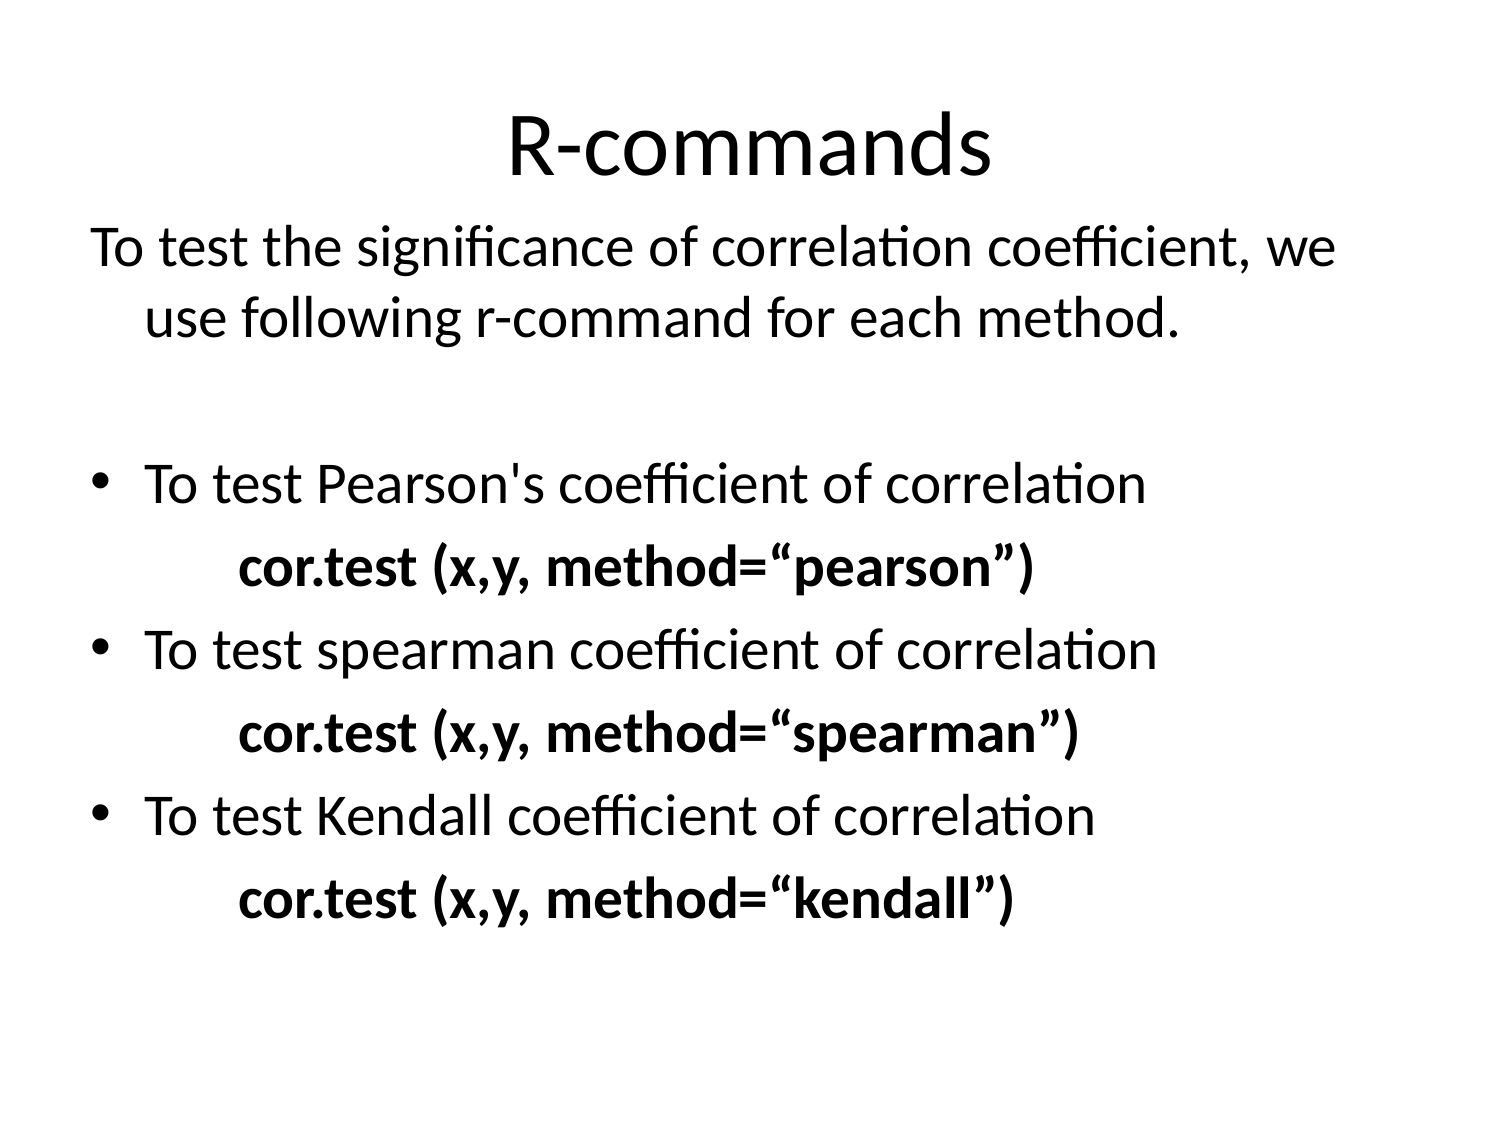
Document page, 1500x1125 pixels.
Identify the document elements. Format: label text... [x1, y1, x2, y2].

list To test the significance of correlation coefficient, we use following r-command for each method. To test Pearson's coefficient of correlation cor.test (x,y, method=“pearson”) To test spearman coefficient of correlation cor.test (x,y, method=“spearman”) To test Kendall coefficient of correlation cor.test (x,y, method=“kendall”) [75, 199, 1425, 942]
title R-commands [75, 45, 1425, 199]
